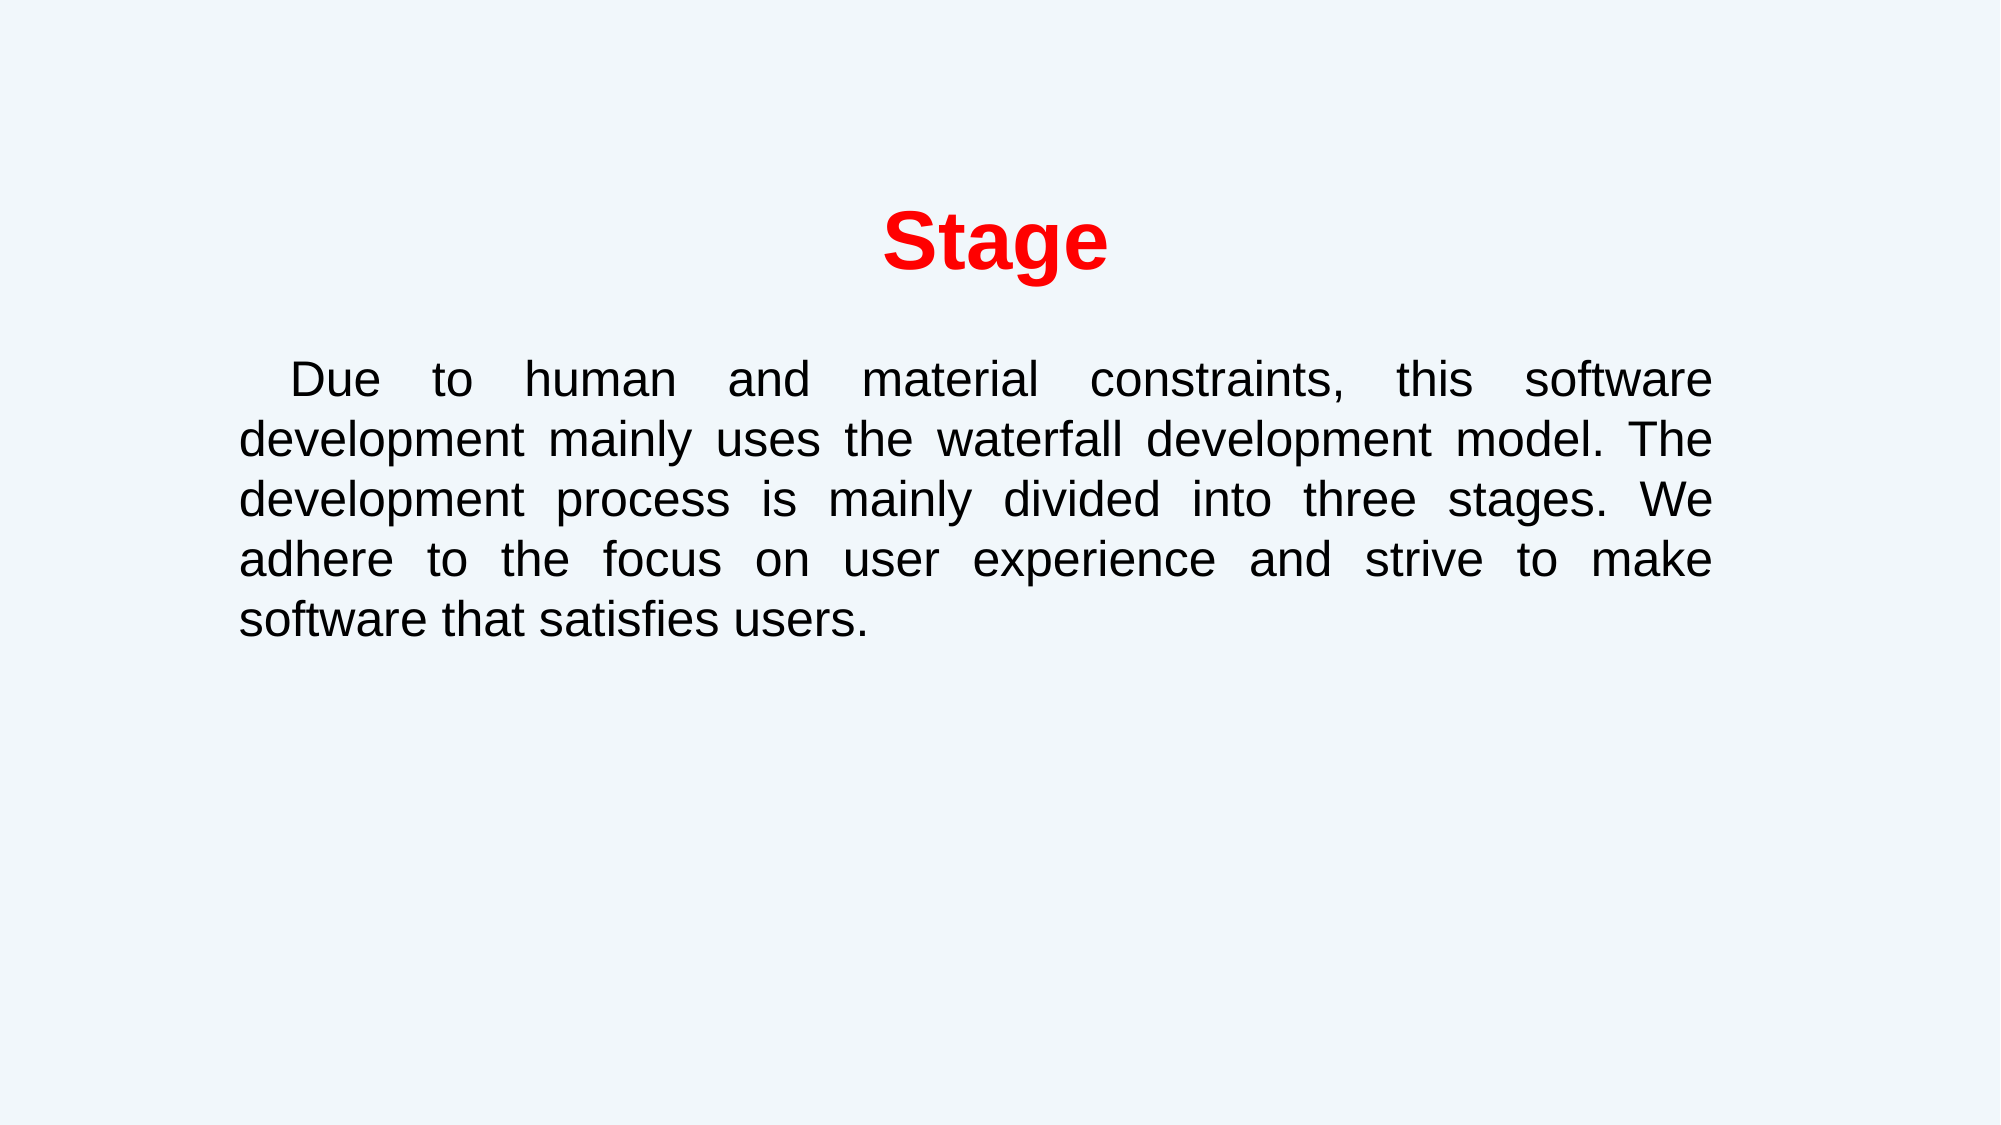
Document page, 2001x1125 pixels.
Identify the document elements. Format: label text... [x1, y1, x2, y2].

text_box Stage Due to human and material constraints, this software development mainly uses the waterfall development model. The development process is mainly divided into three stages. We adhere to the focus on user experience and strive to make software that satisfies users. [224, 179, 1729, 830]
